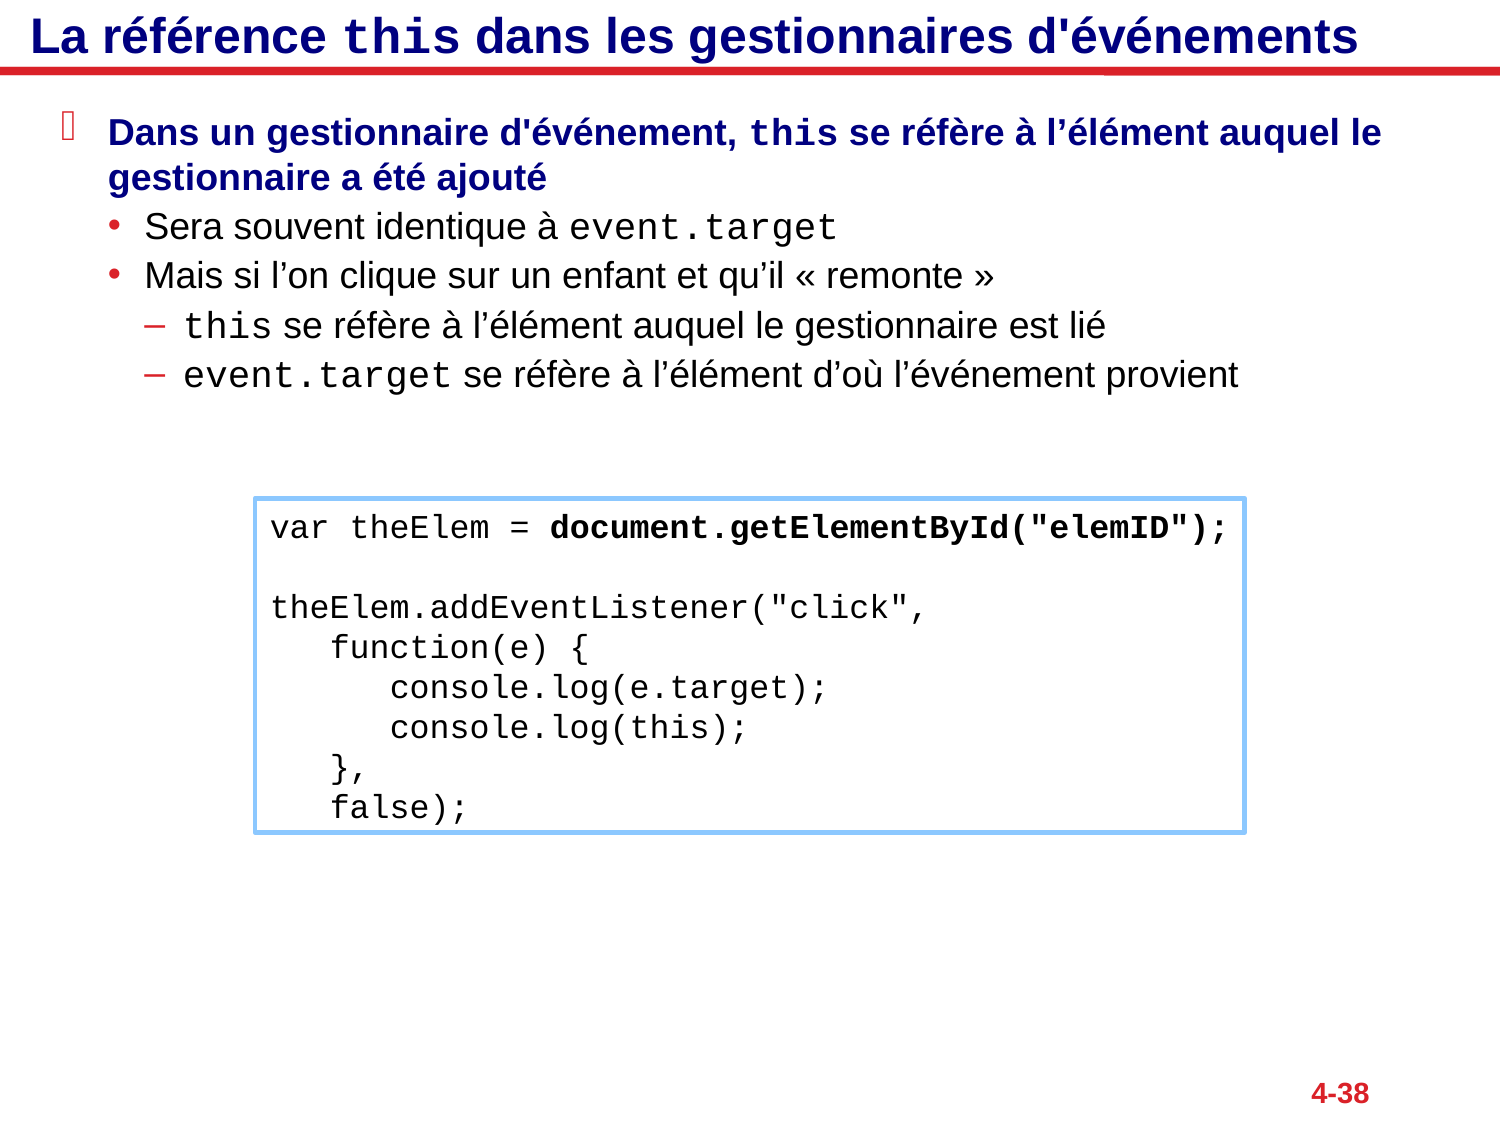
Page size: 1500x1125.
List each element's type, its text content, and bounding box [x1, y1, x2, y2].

title La référence this dans les gestionnaires d'événements [0, 0, 1500, 66]
list Dans un gestionnaire d'événement, this se réfère à l’élément auquel le gestionnaire a été ajouté Sera souvent identique à event.target Mais si l’on clique sur un enfant et qu’il « remonte » this se réfère à l’élément auquel le gestionnaire est lié event.target se réfère à l’élément d’où l’événement provient [45, 100, 1457, 405]
text_box var theElem = document.getElementById("elemID"); theElem.addEventListener("click", function(e) { console.log(e.target); console.log(this); }, false); [255, 498, 1245, 833]
